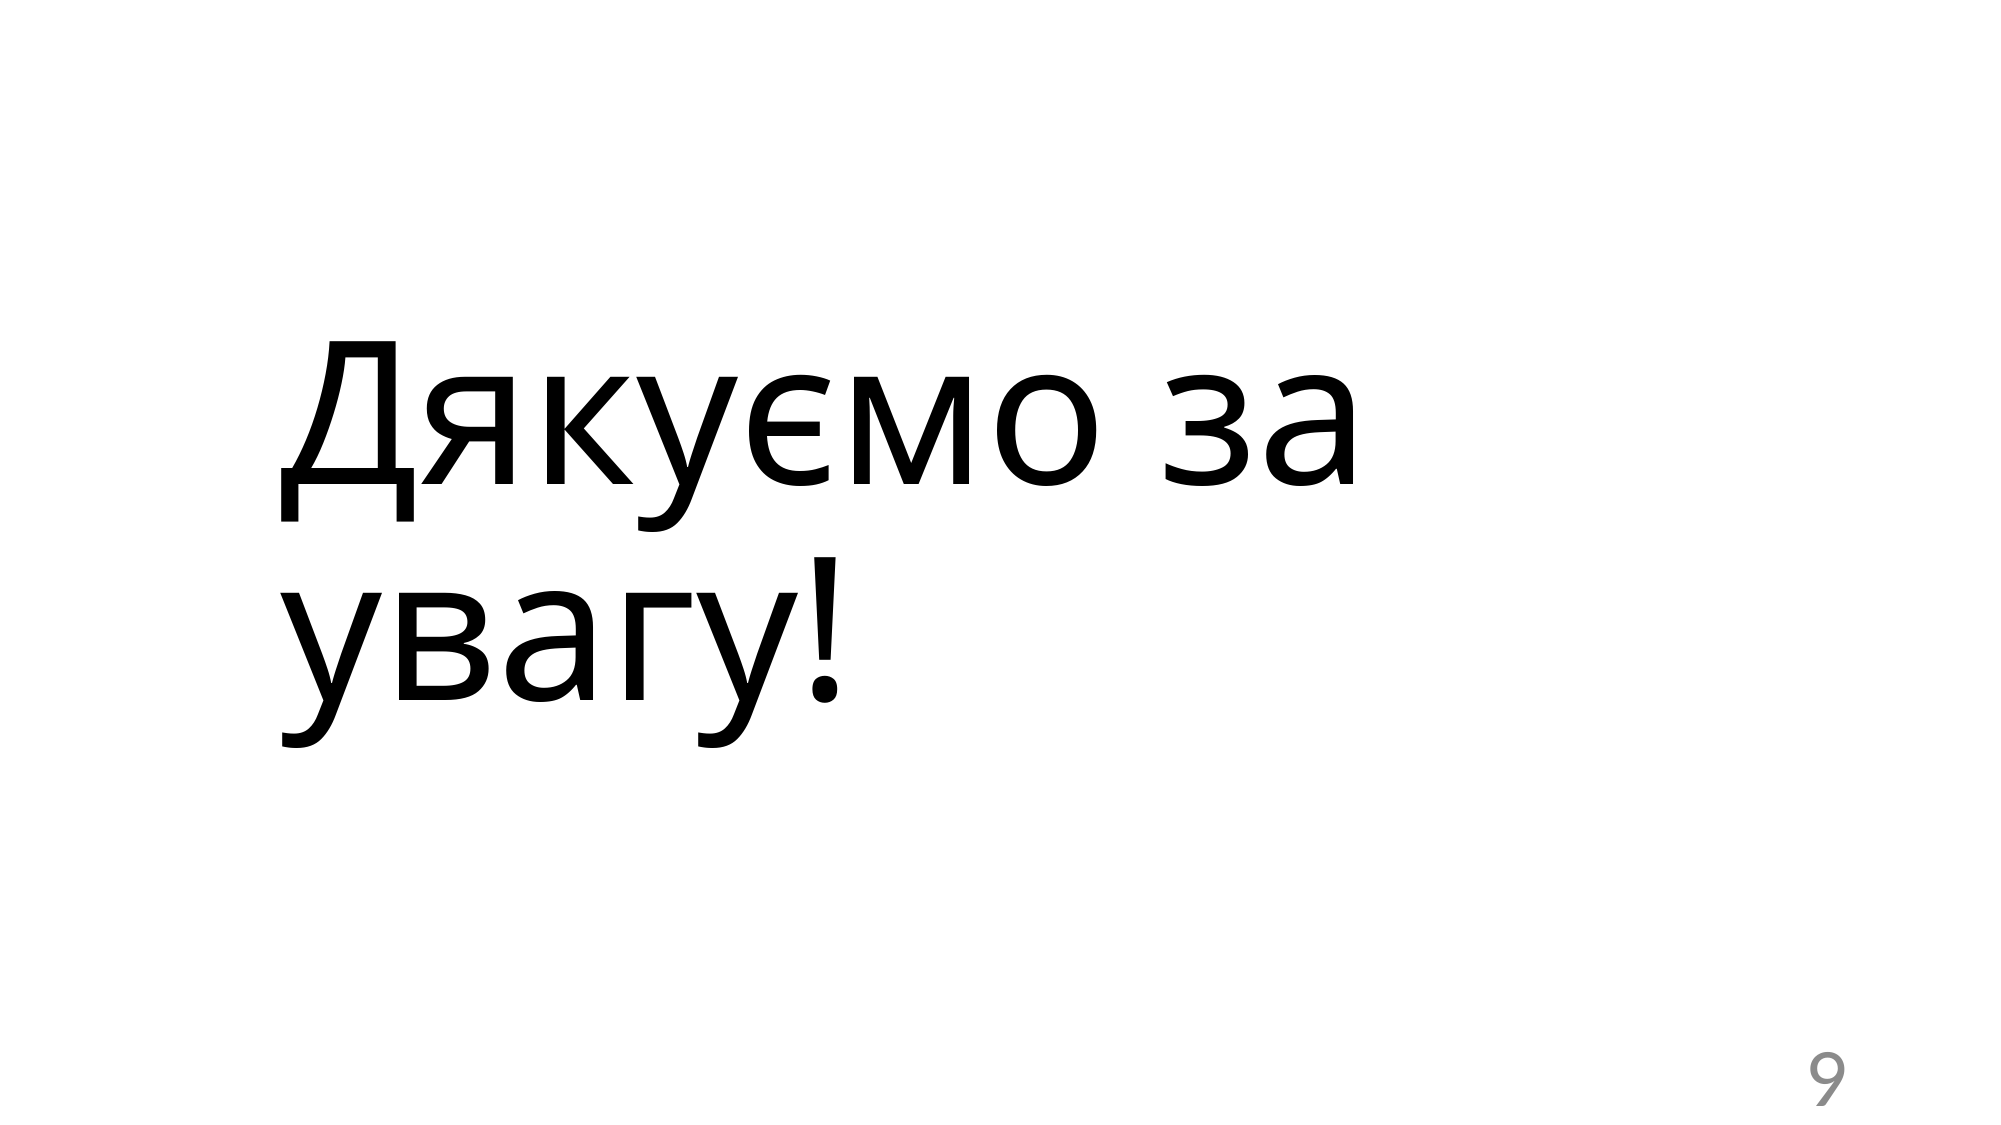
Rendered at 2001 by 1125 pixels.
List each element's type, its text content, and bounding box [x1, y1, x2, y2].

slide_number 9 [1412, 1042, 1863, 1103]
title Дякуємо за увагу! [265, 57, 1817, 999]
